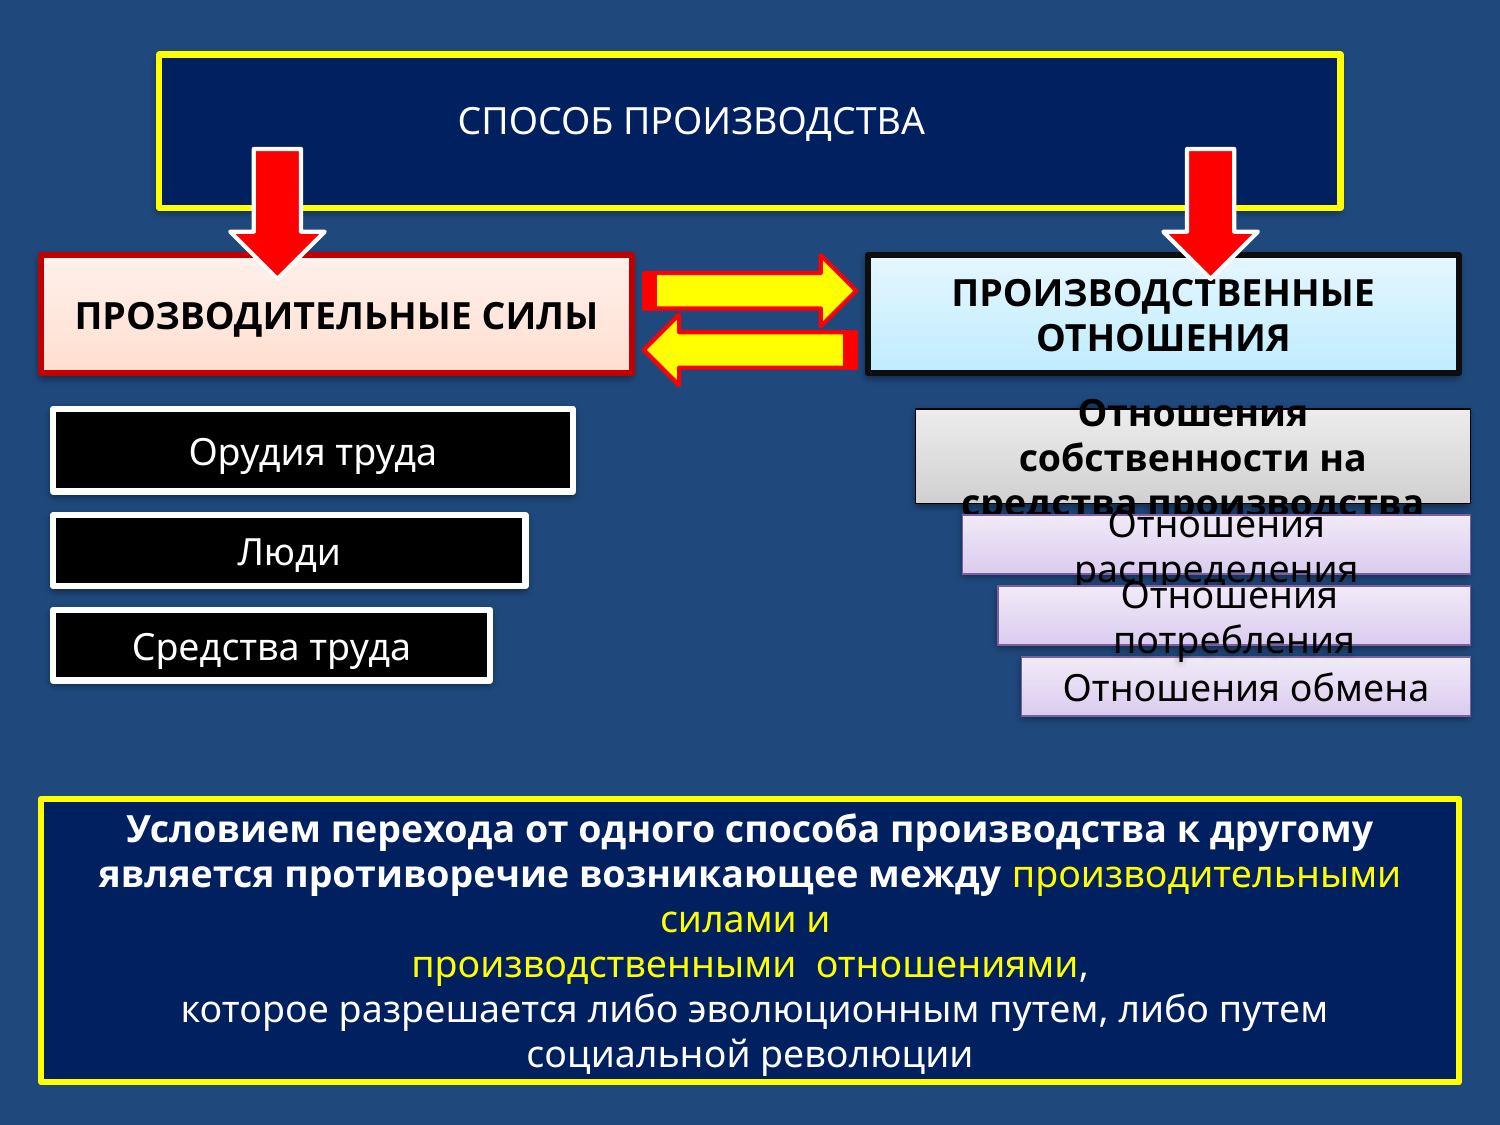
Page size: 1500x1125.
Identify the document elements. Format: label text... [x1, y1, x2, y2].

text_box Отношения распределения [962, 514, 1471, 575]
text_box [642, 253, 859, 329]
text_box Отношения потребления [997, 585, 1471, 646]
text_box Средства труда [50, 607, 493, 684]
text_box Орудия труда [50, 406, 576, 495]
text_box СПОСОБ ПРОИЗВОДСТВА [442, 89, 1058, 150]
text_box Условием перехода от одного способа производства к другому является противоречие возникающее между производительными силами и производственными отношениями, которое разрешается либо эволюционным путем, либо путем социальной революции [39, 797, 1461, 1084]
text_box ПРОЗВОДИТЕЛЬНЫЕ СИЛЫ [41, 255, 633, 374]
text_box Отношения обмена [1021, 656, 1471, 717]
text_box [228, 146, 327, 282]
text_box Отношения собственности на средства производства [915, 408, 1471, 504]
text_box [157, 52, 1343, 210]
text_box [1161, 146, 1260, 282]
text_box [641, 312, 858, 388]
text_box Люди [50, 512, 529, 589]
text_box ПРОИЗВОДСТВЕННЫЕ ОТНОШЕНИЯ [867, 255, 1459, 374]
